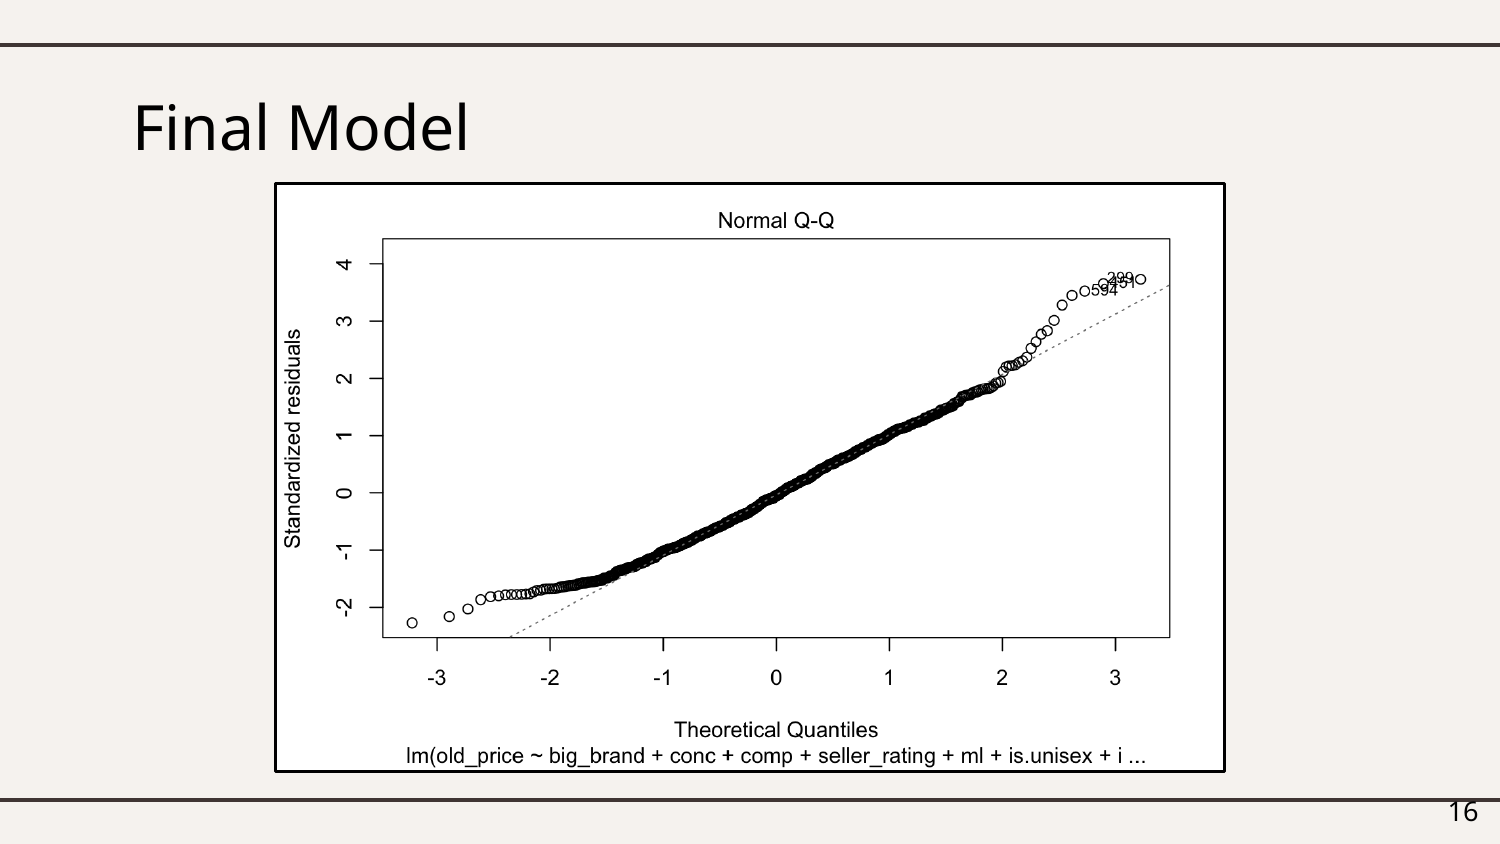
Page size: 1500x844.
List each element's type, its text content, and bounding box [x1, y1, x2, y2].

picture [276, 184, 1224, 770]
slide_number 16 [1403, 779, 1494, 844]
title Final Model [116, 72, 1383, 167]
